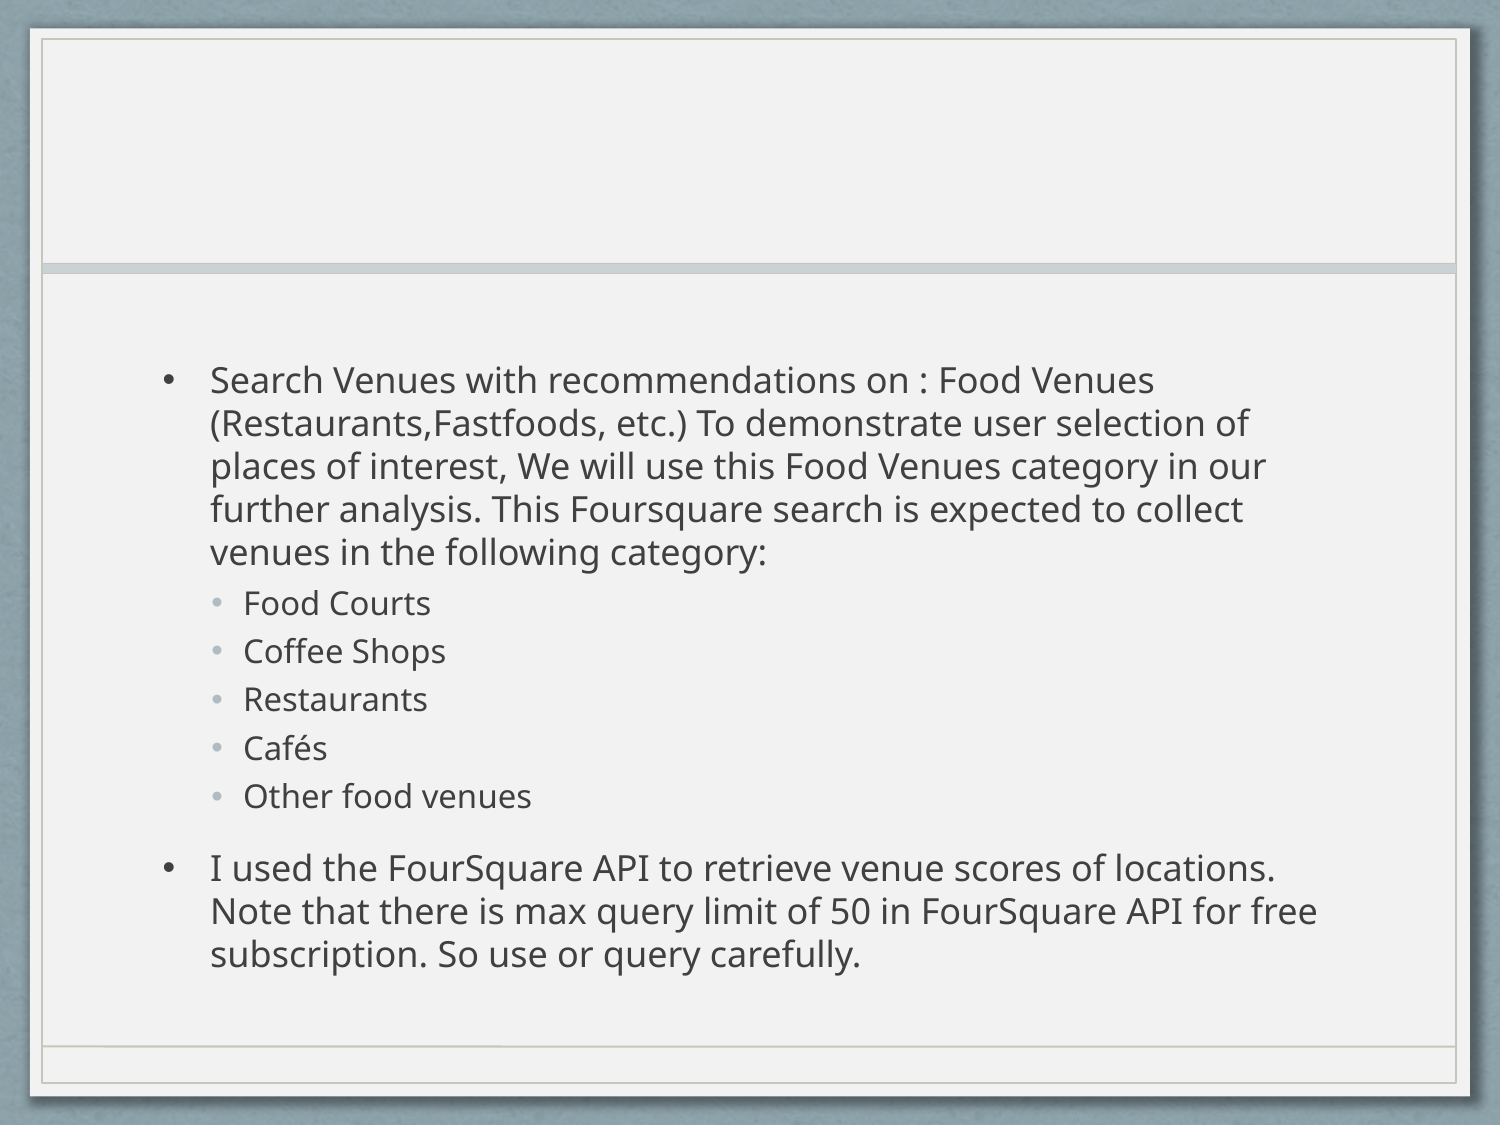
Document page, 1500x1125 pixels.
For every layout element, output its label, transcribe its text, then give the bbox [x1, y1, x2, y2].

list Search Venues with recommendations on : Food Venues (Restaurants,Fastfoods, etc.) To demonstrate user selection of places of interest, We will use this Food Venues category in our further analysis. This Foursquare search is expected to collect venues in the following category: Food Courts Coffee Shops Restaurants Cafés Other food venues I used the FourSquare API to retrieve venue scores of locations. Note that there is max query limit of 50 in FourSquare API for free subscription. So use or query carefully. [147, 350, 1353, 995]
